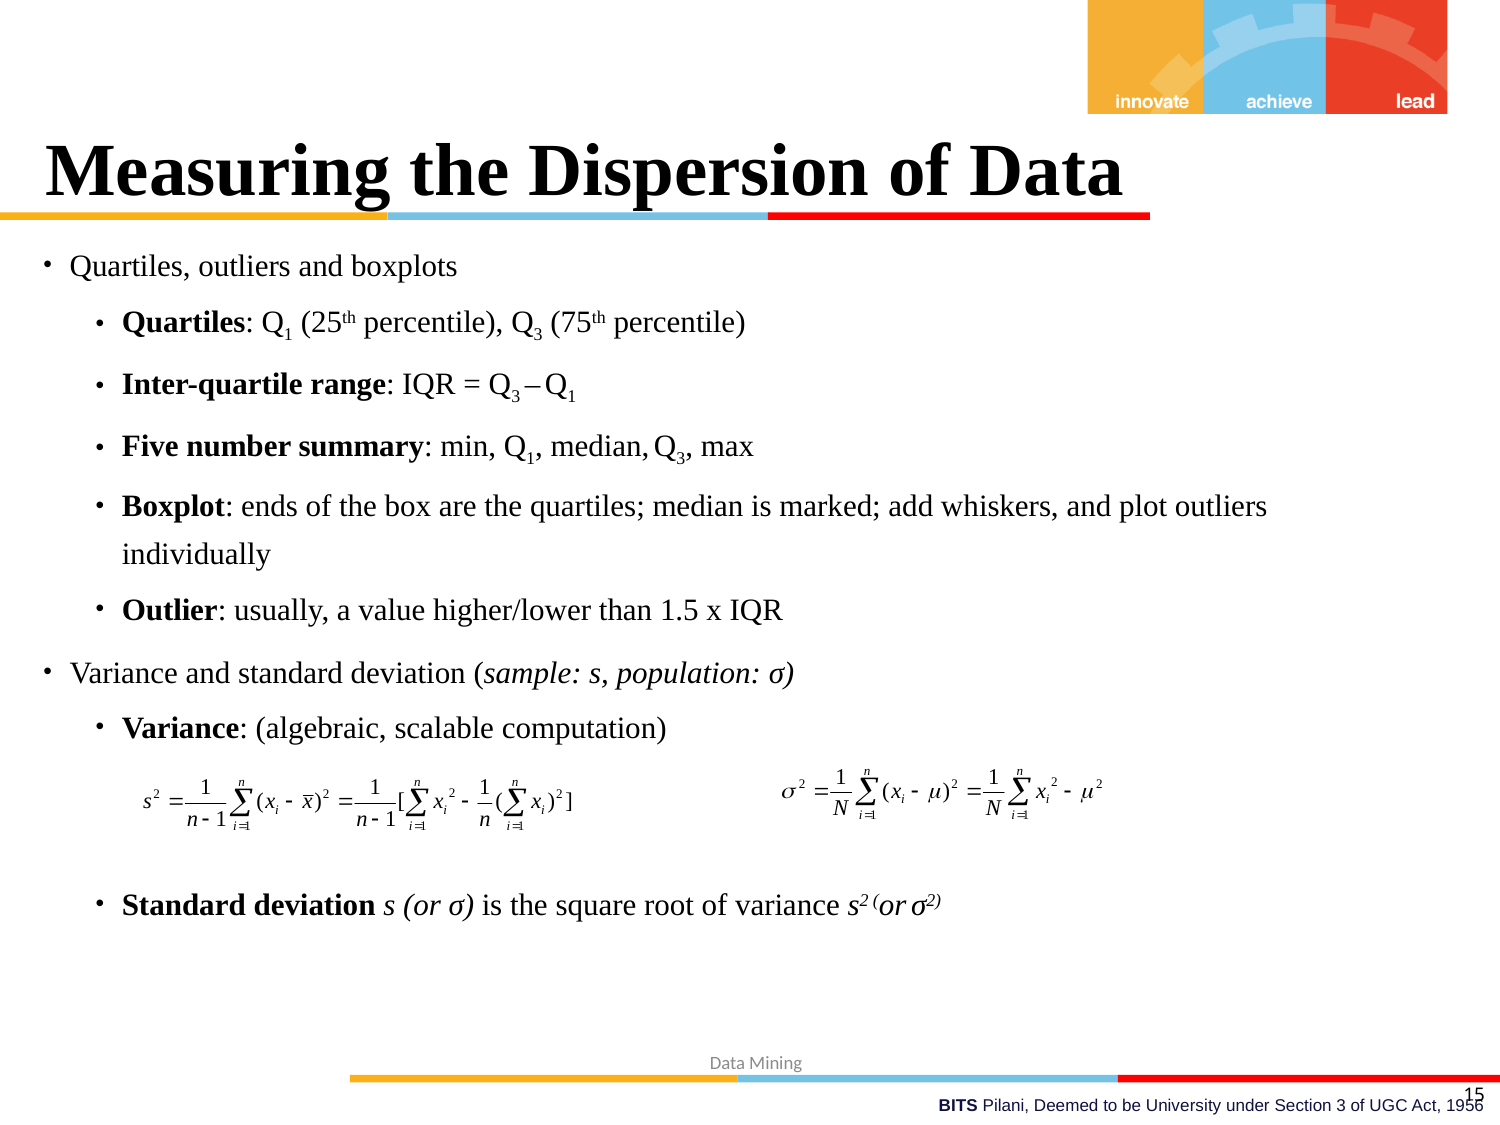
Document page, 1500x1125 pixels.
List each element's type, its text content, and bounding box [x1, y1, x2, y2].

picture [1087, 0, 1448, 114]
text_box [139, 771, 577, 836]
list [778, 760, 1109, 825]
title Measuring the Dispersion of Data [30, 62, 1325, 281]
slide_number 15 [1149, 1065, 1500, 1125]
list Quartiles, outliers and boxplots Quartiles: Q1 (25th percentile), Q3 (75th percentile) Inter-quartile range: IQR = Q3 – Q1 Five number summary: min, Q1, median, Q3, max Boxplot: ends of the box are the quartiles; median is marked; add whiskers, and plot outliers individually Outlier: usually, a value higher/lower than 1.5 x IQR Variance and standard deviation (sample: s, population: σ) Variance: (algebraic, scalable computation) Standard deviation s (or σ) is the square root of variance s2 (or σ2) [28, 226, 1423, 934]
